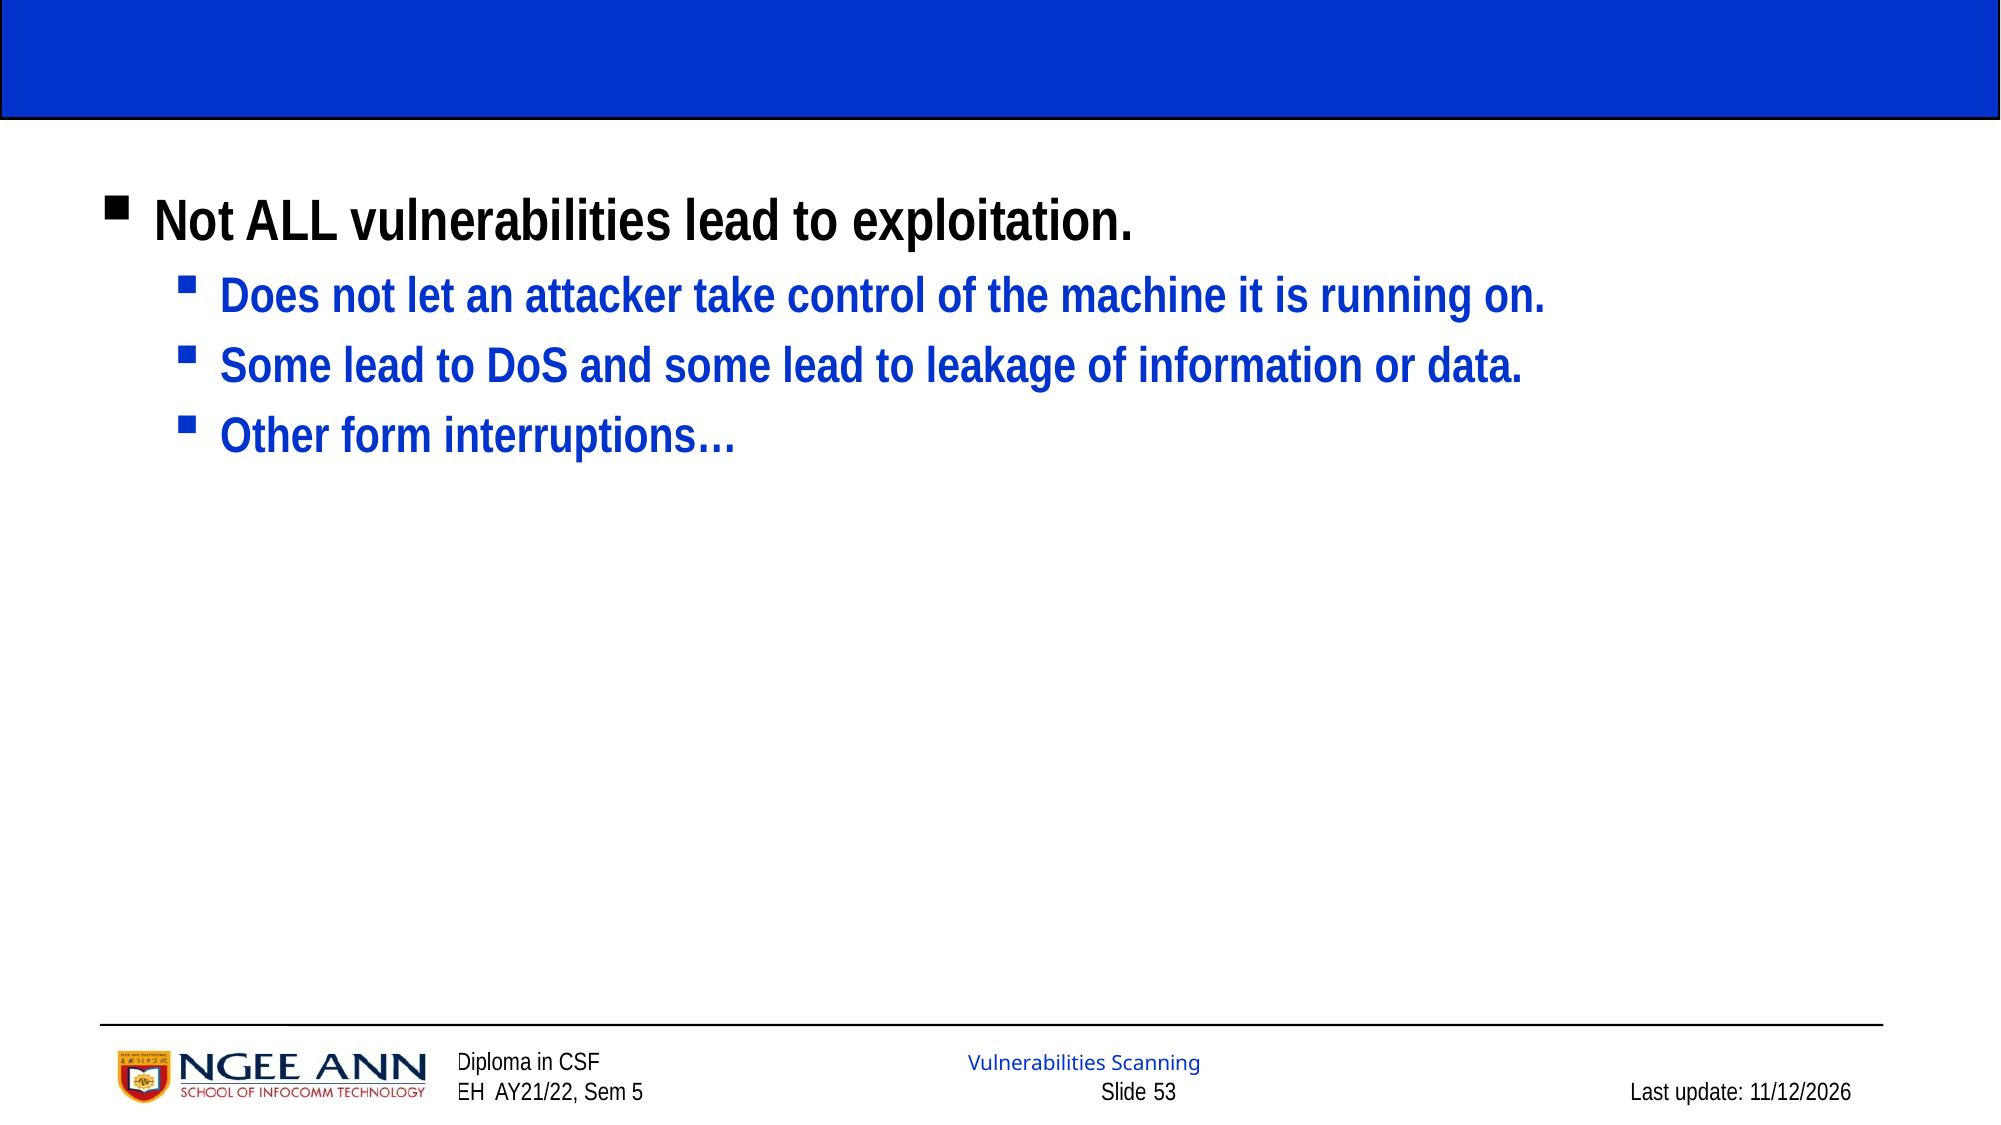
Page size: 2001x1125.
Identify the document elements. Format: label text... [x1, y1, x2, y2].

list Not ALL vulnerabilities lead to exploitation. Does not let an attacker take control of the machine it is running on. Some lead to DoS and some lead to leakage of information or data. Other form interruptions… [83, 174, 1867, 1025]
picture [83, 1028, 459, 1125]
